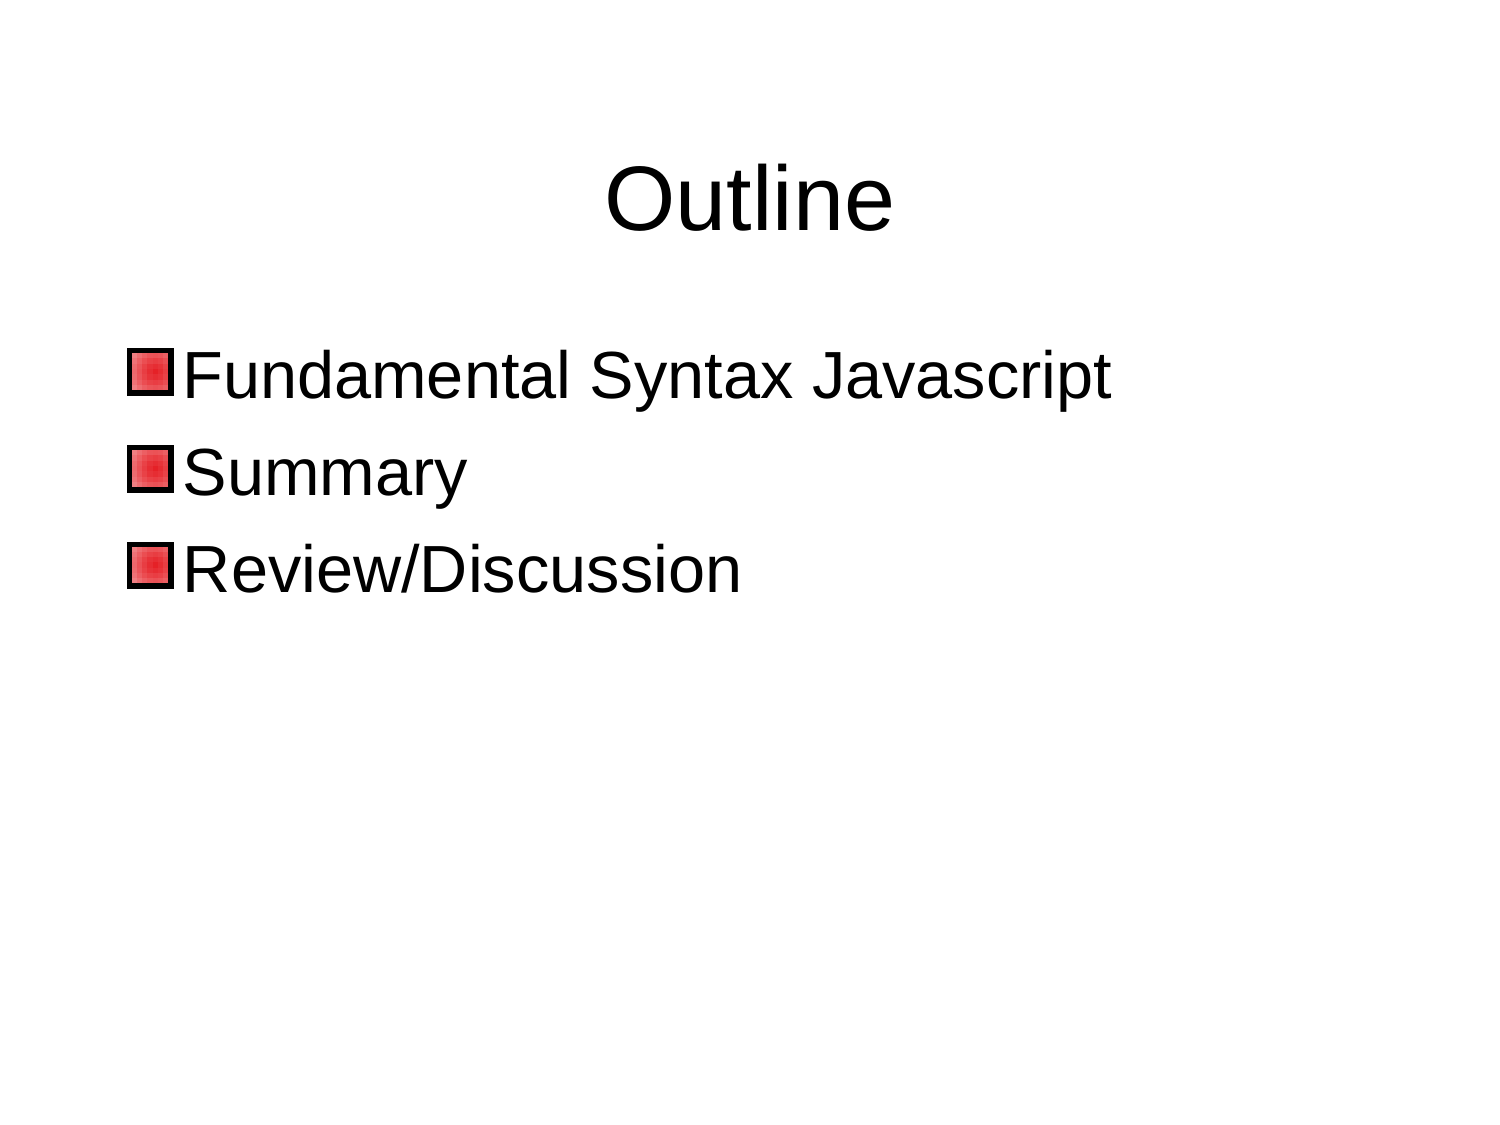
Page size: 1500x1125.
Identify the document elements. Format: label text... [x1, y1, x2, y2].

text_box Fundamental Syntax Javascript Summary Review/Discussion [112, 324, 1388, 1075]
picture [127, 542, 174, 589]
picture [127, 445, 174, 493]
text_box Outline [112, 99, 1388, 288]
picture [127, 348, 174, 396]
